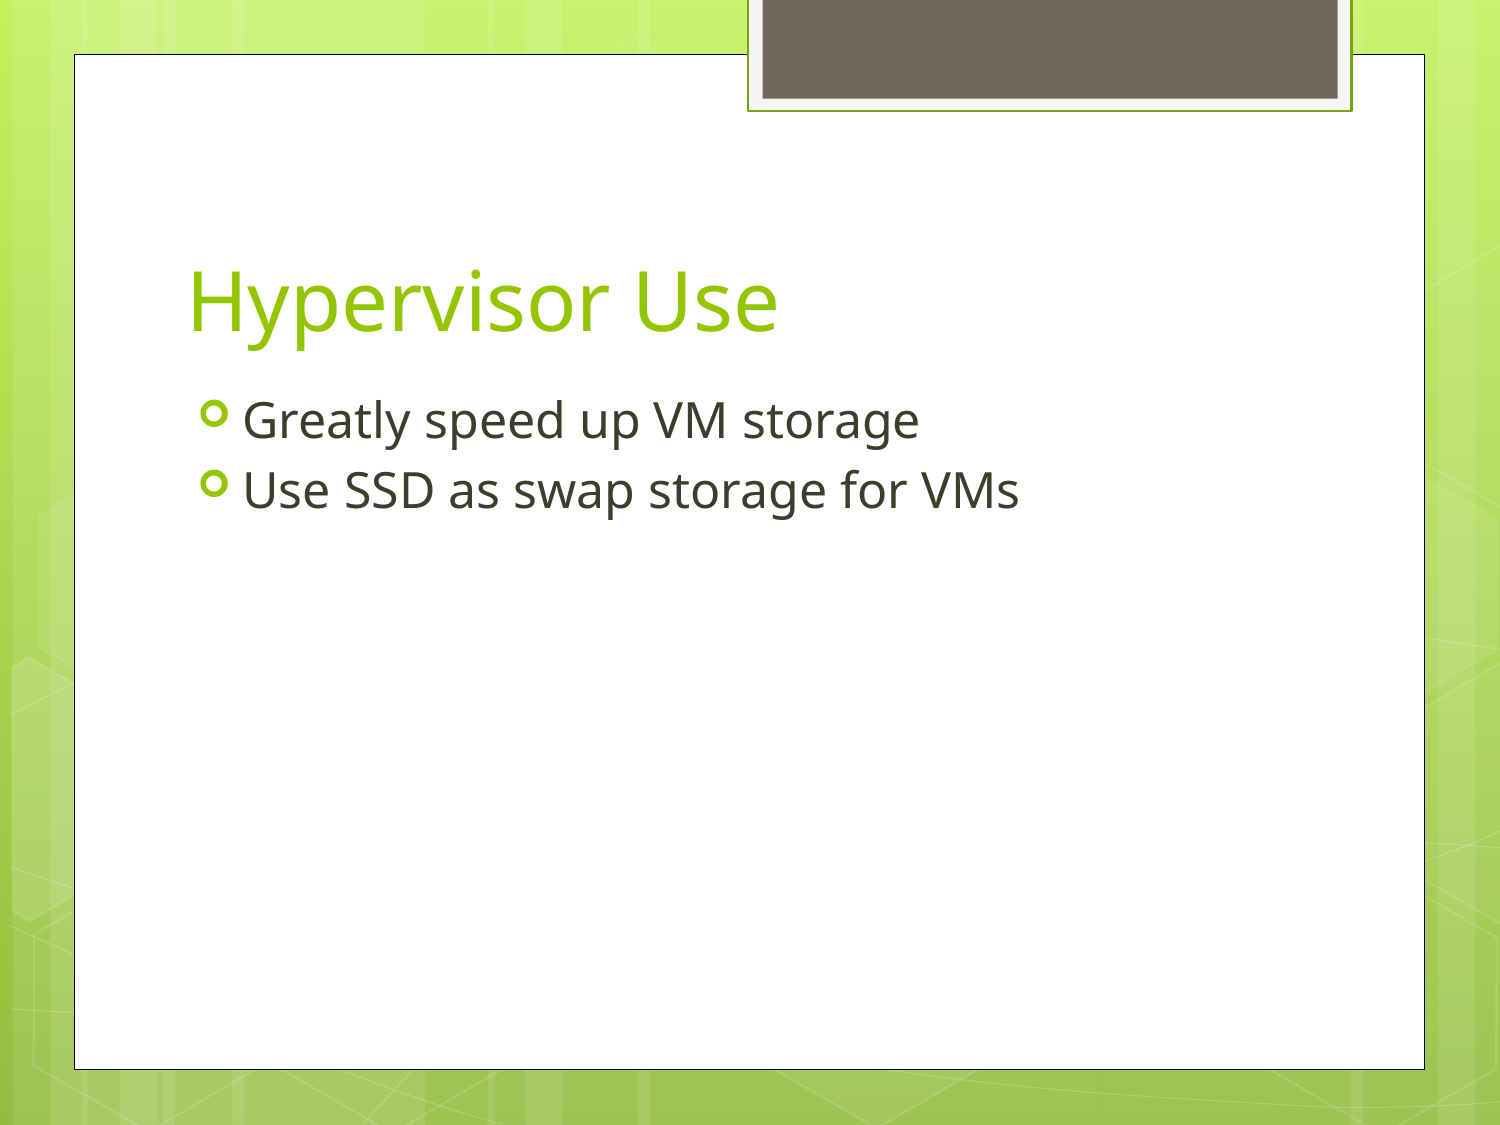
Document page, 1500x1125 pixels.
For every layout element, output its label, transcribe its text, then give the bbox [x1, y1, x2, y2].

list Greatly speed up VM storage Use SSD as swap storage for VMs [171, 381, 1283, 957]
title Hypervisor Use [171, 168, 1324, 357]
